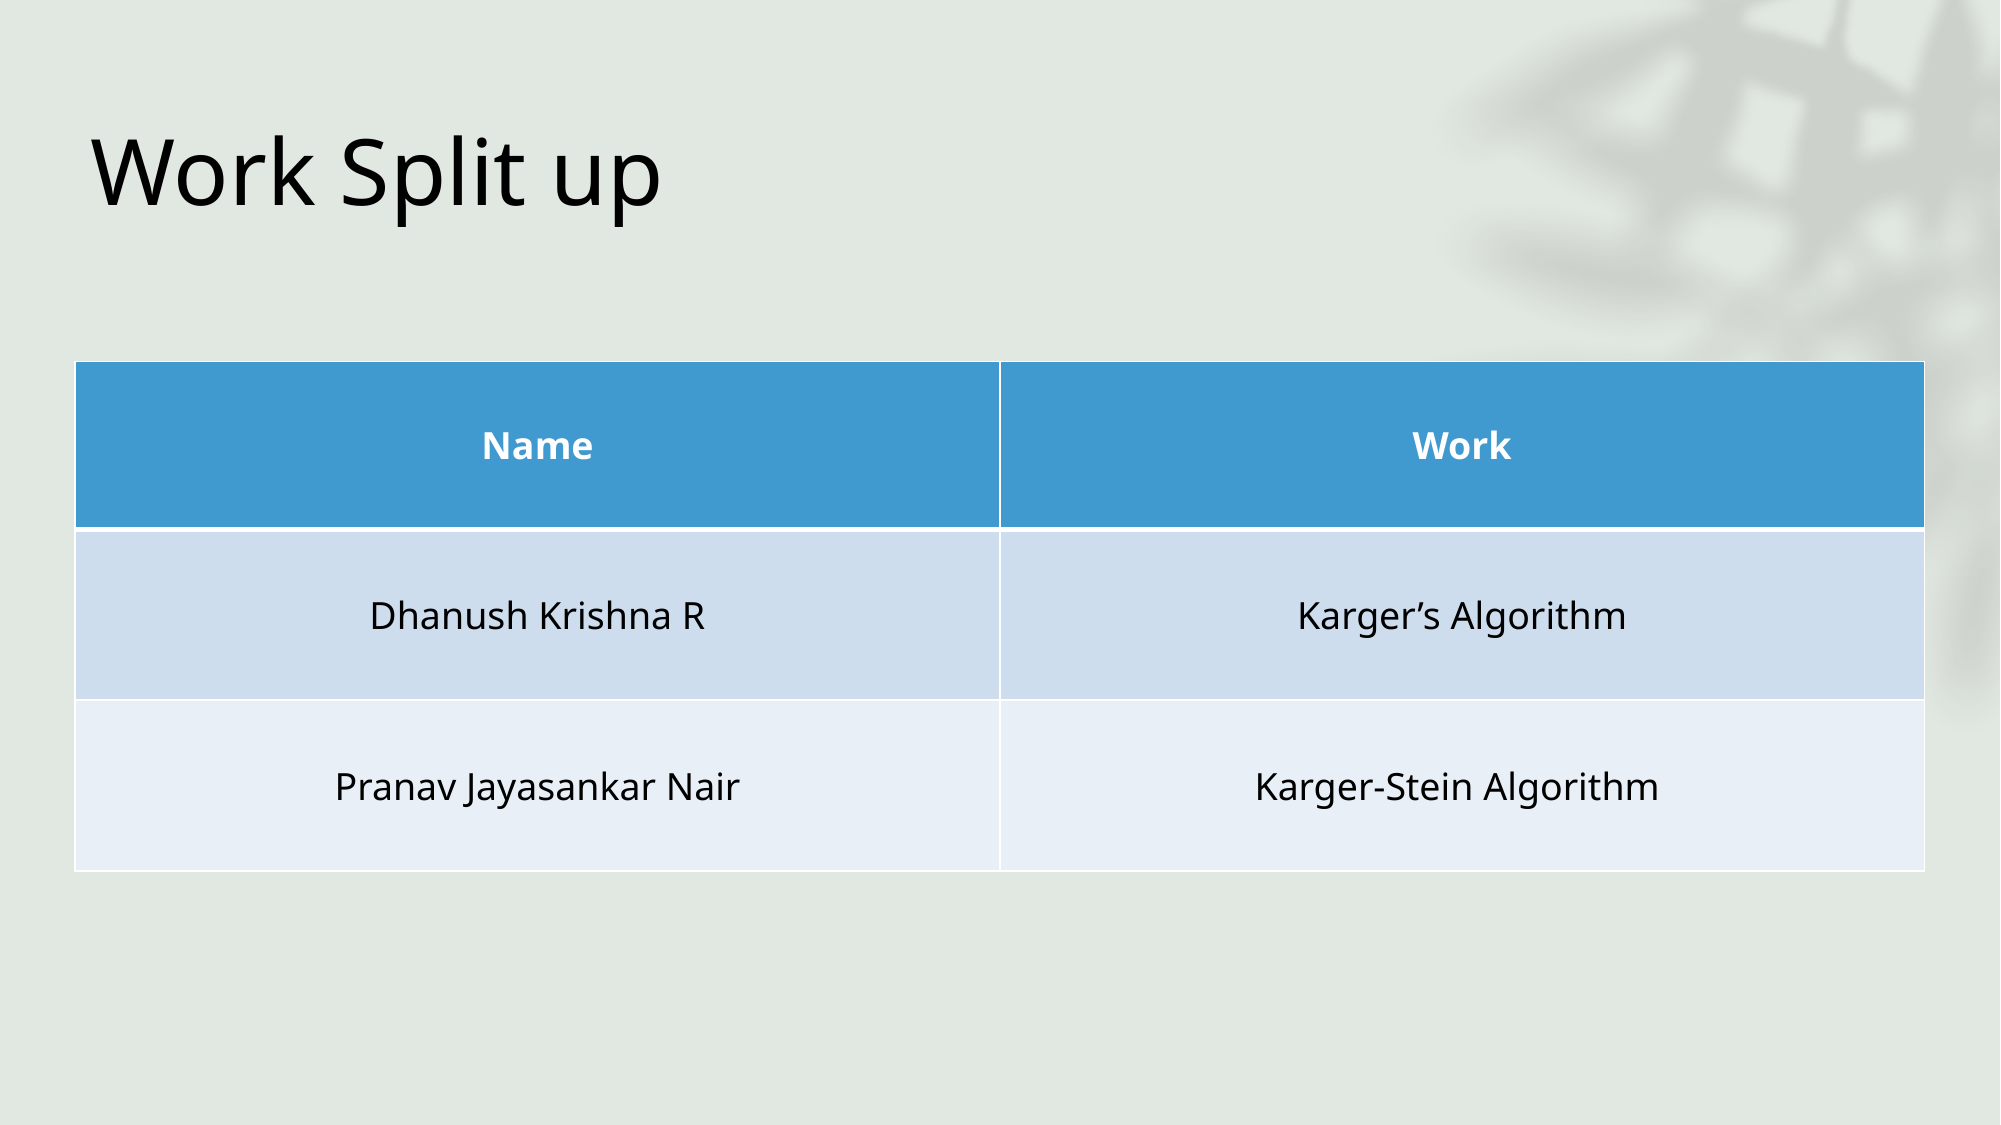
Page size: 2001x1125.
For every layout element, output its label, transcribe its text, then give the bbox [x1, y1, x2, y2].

table_cell Karger-Stein Algorithm [1001, 701, 1924, 870]
table_cell Karger’s Algorithm [1001, 532, 1924, 699]
table_header Name [76, 362, 999, 527]
table_header Work [1001, 362, 1924, 527]
table_cell Dhanush Krishna R [76, 532, 999, 699]
table_cell Pranav Jayasankar Nair [76, 701, 999, 870]
title Work Split up [75, 60, 1863, 278]
